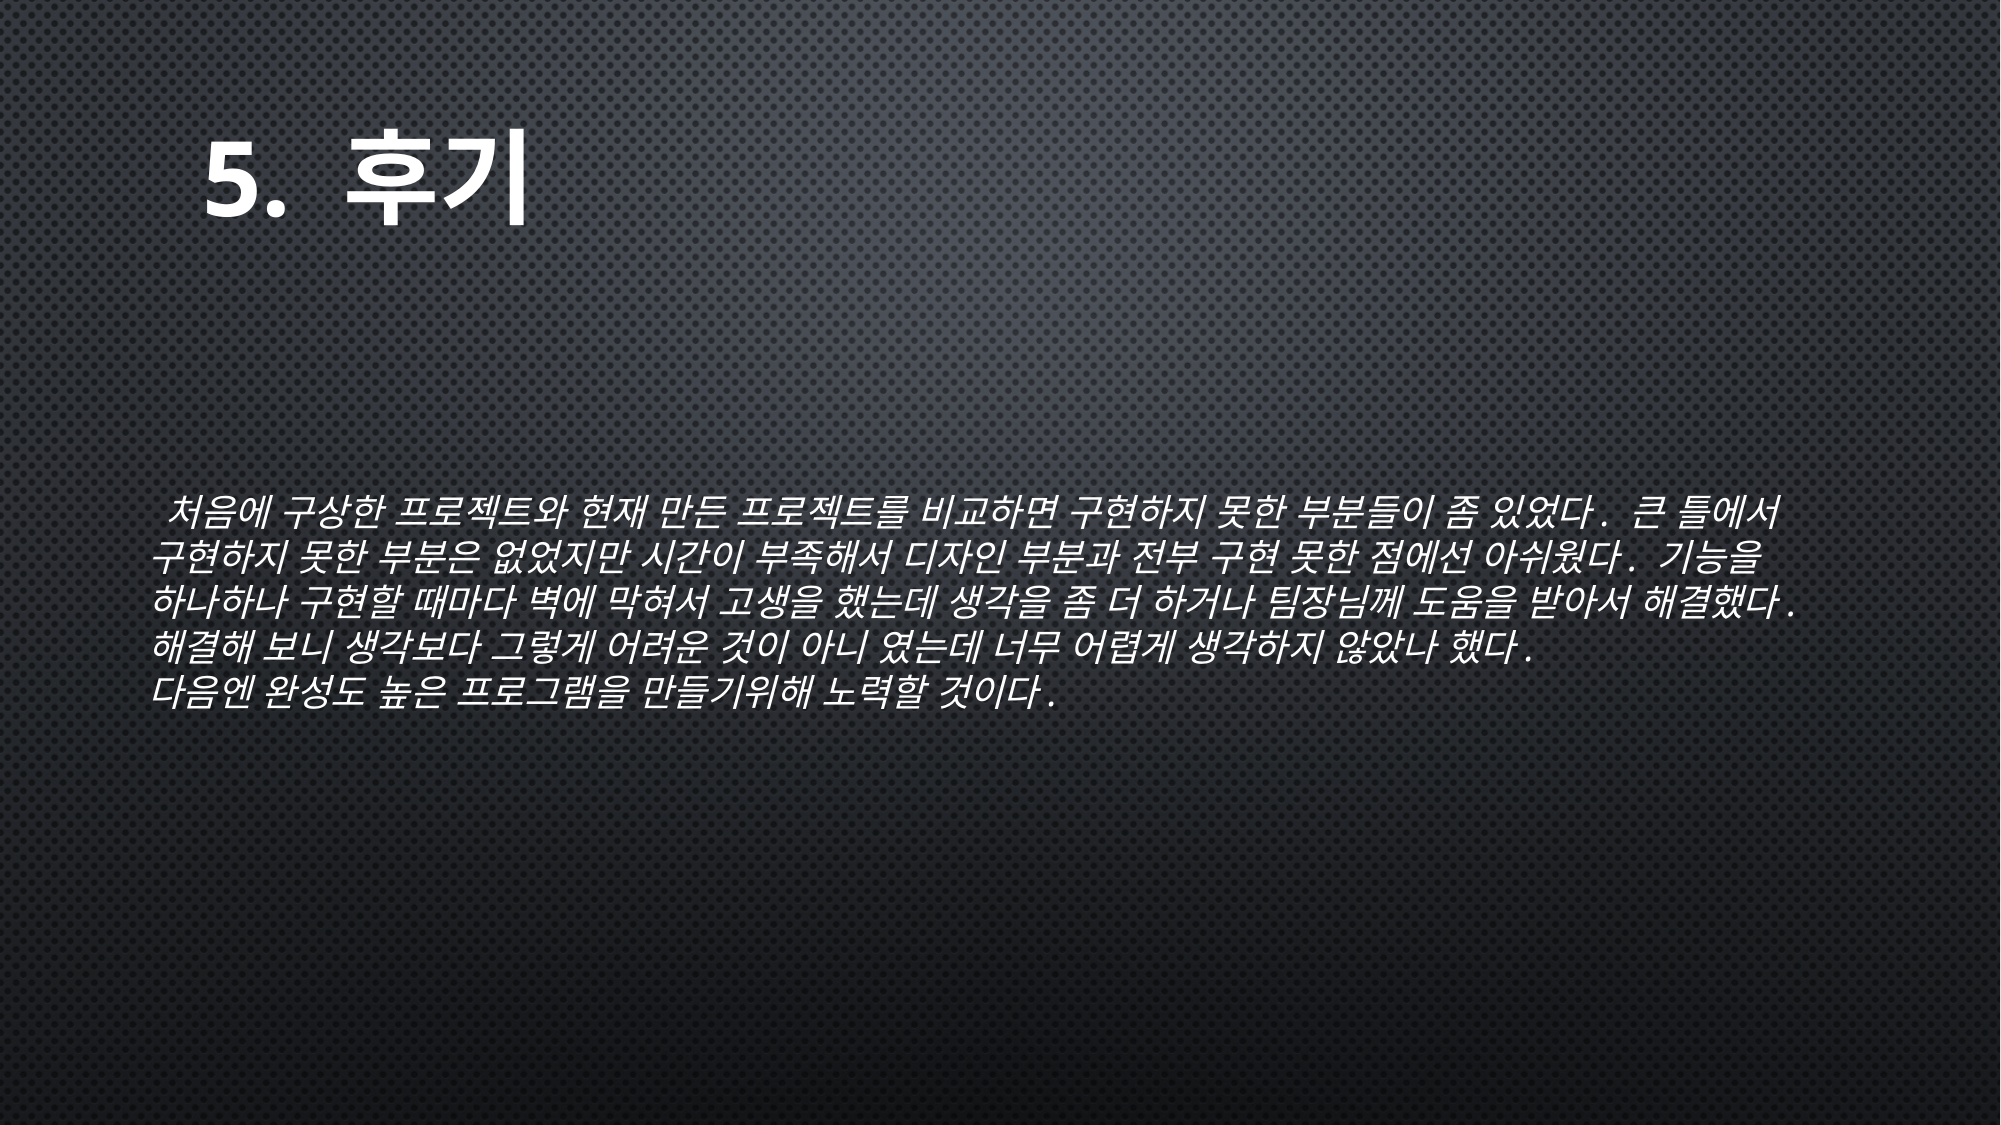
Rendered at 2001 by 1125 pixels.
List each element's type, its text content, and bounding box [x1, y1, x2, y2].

text_box 처음에 구상한 프로젝트와 현재 만든 프로젝트를 비교하면 구현하지 못한 부분들이 좀 있었다. 큰 틀에서 구현하지 못한 부분은 없었지만 시간이 부족해서 디자인 부분과 전부 구현 못한 점에선 아쉬웠다. 기능을 하나하나 구현할 때마다 벽에 막혀서 고생을 했는데 생각을 좀 더 하거나 팀장님께 도움을 받아서 해결했다. 해결해 보니 생각보다 그렇게 어려운 것이 아니 였는데 너무 어렵게 생각하지 않았나 했다. 다음엔 완성도 높은 프로그램을 만들기위해 노력할 것이다. [133, 482, 1867, 722]
title 5. 후기 [187, 99, 1179, 249]
